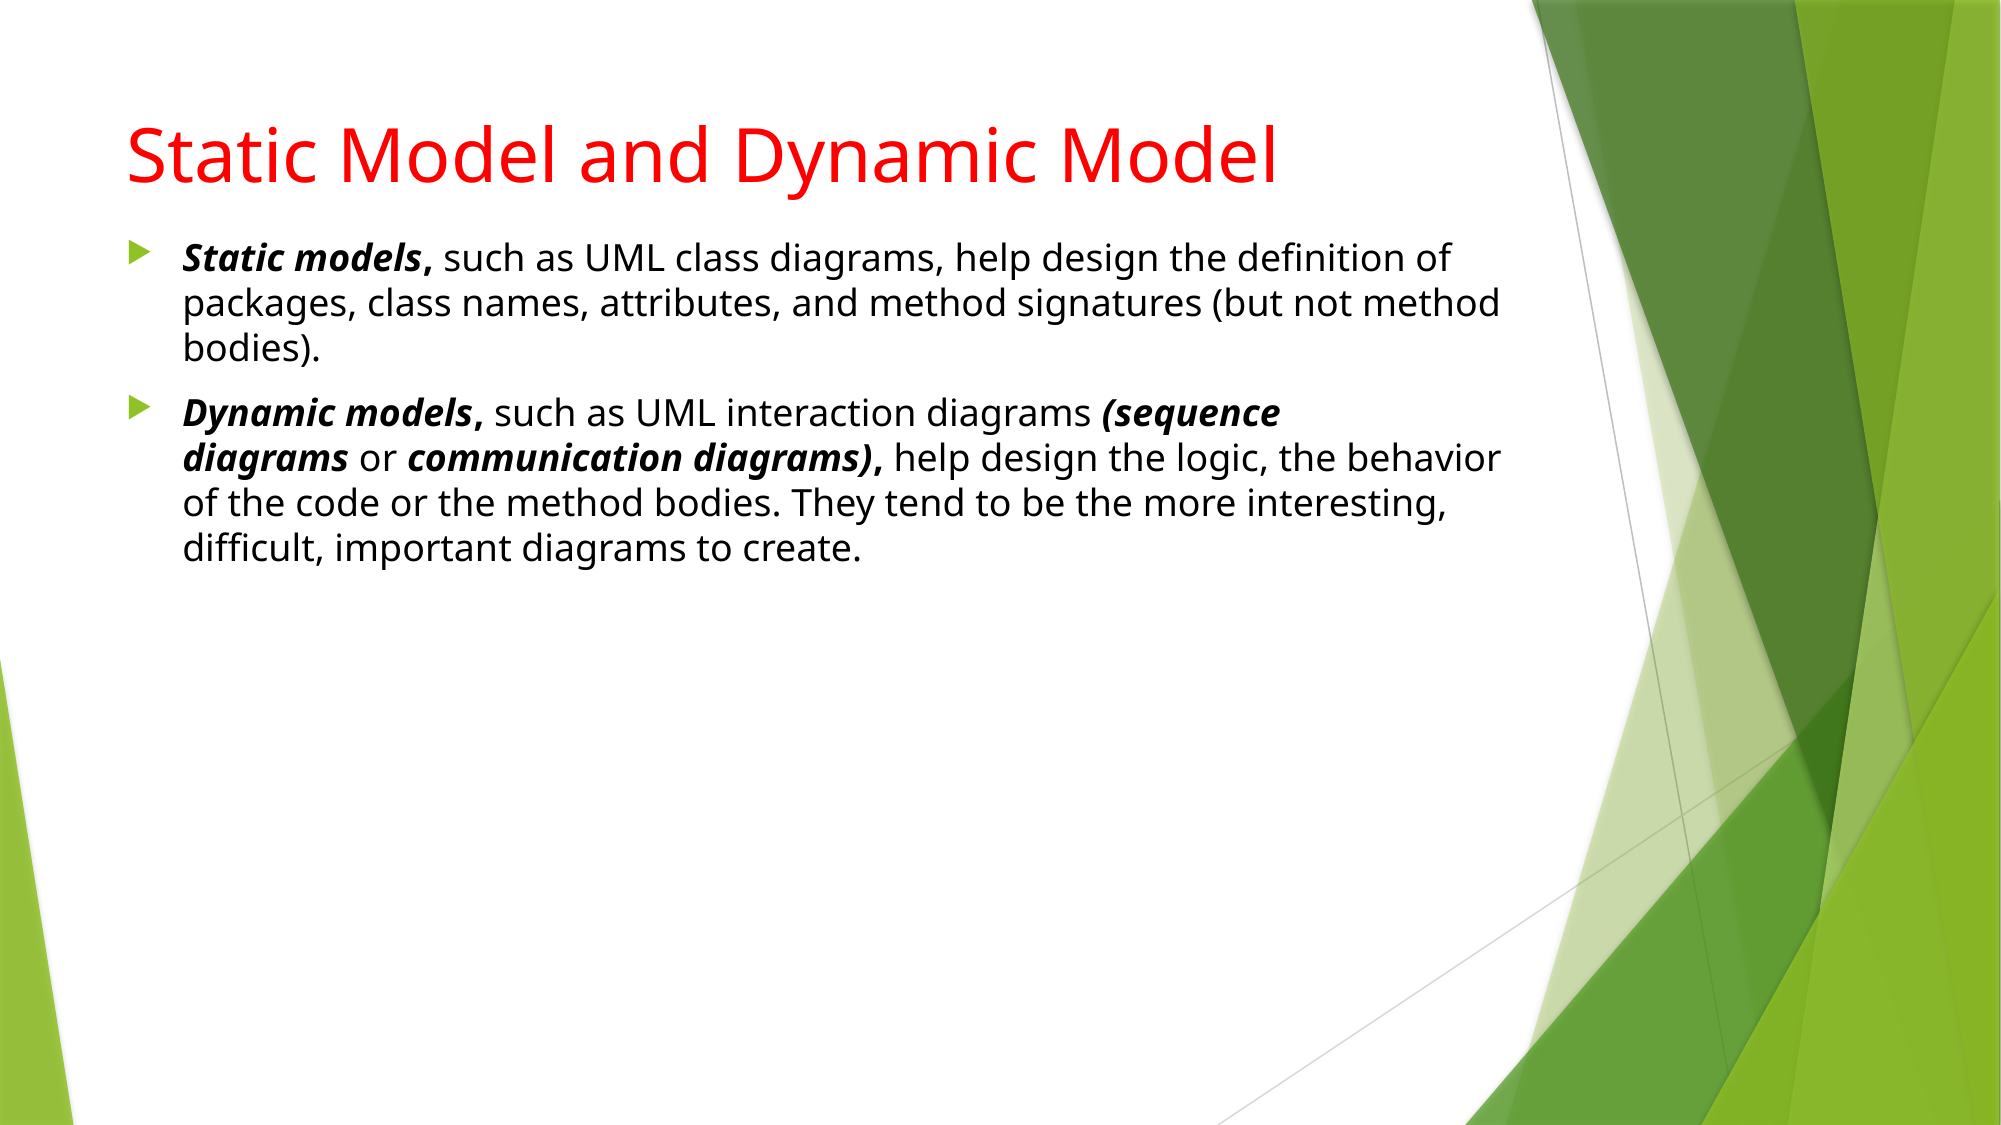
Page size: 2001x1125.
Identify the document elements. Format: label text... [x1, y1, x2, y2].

title Static Model and Dynamic Model [111, 99, 1522, 226]
list Static models, such as UML class diagrams, help design the definition of packages, class names, attributes, and method signatures (but not method bodies). Dynamic models, such as UML interaction diagrams (sequence diagrams or communication diagrams), help design the logic, the behavior of the code or the method bodies. They tend to be the more interesting, difficult, important diagrams to create. [111, 226, 1522, 991]
